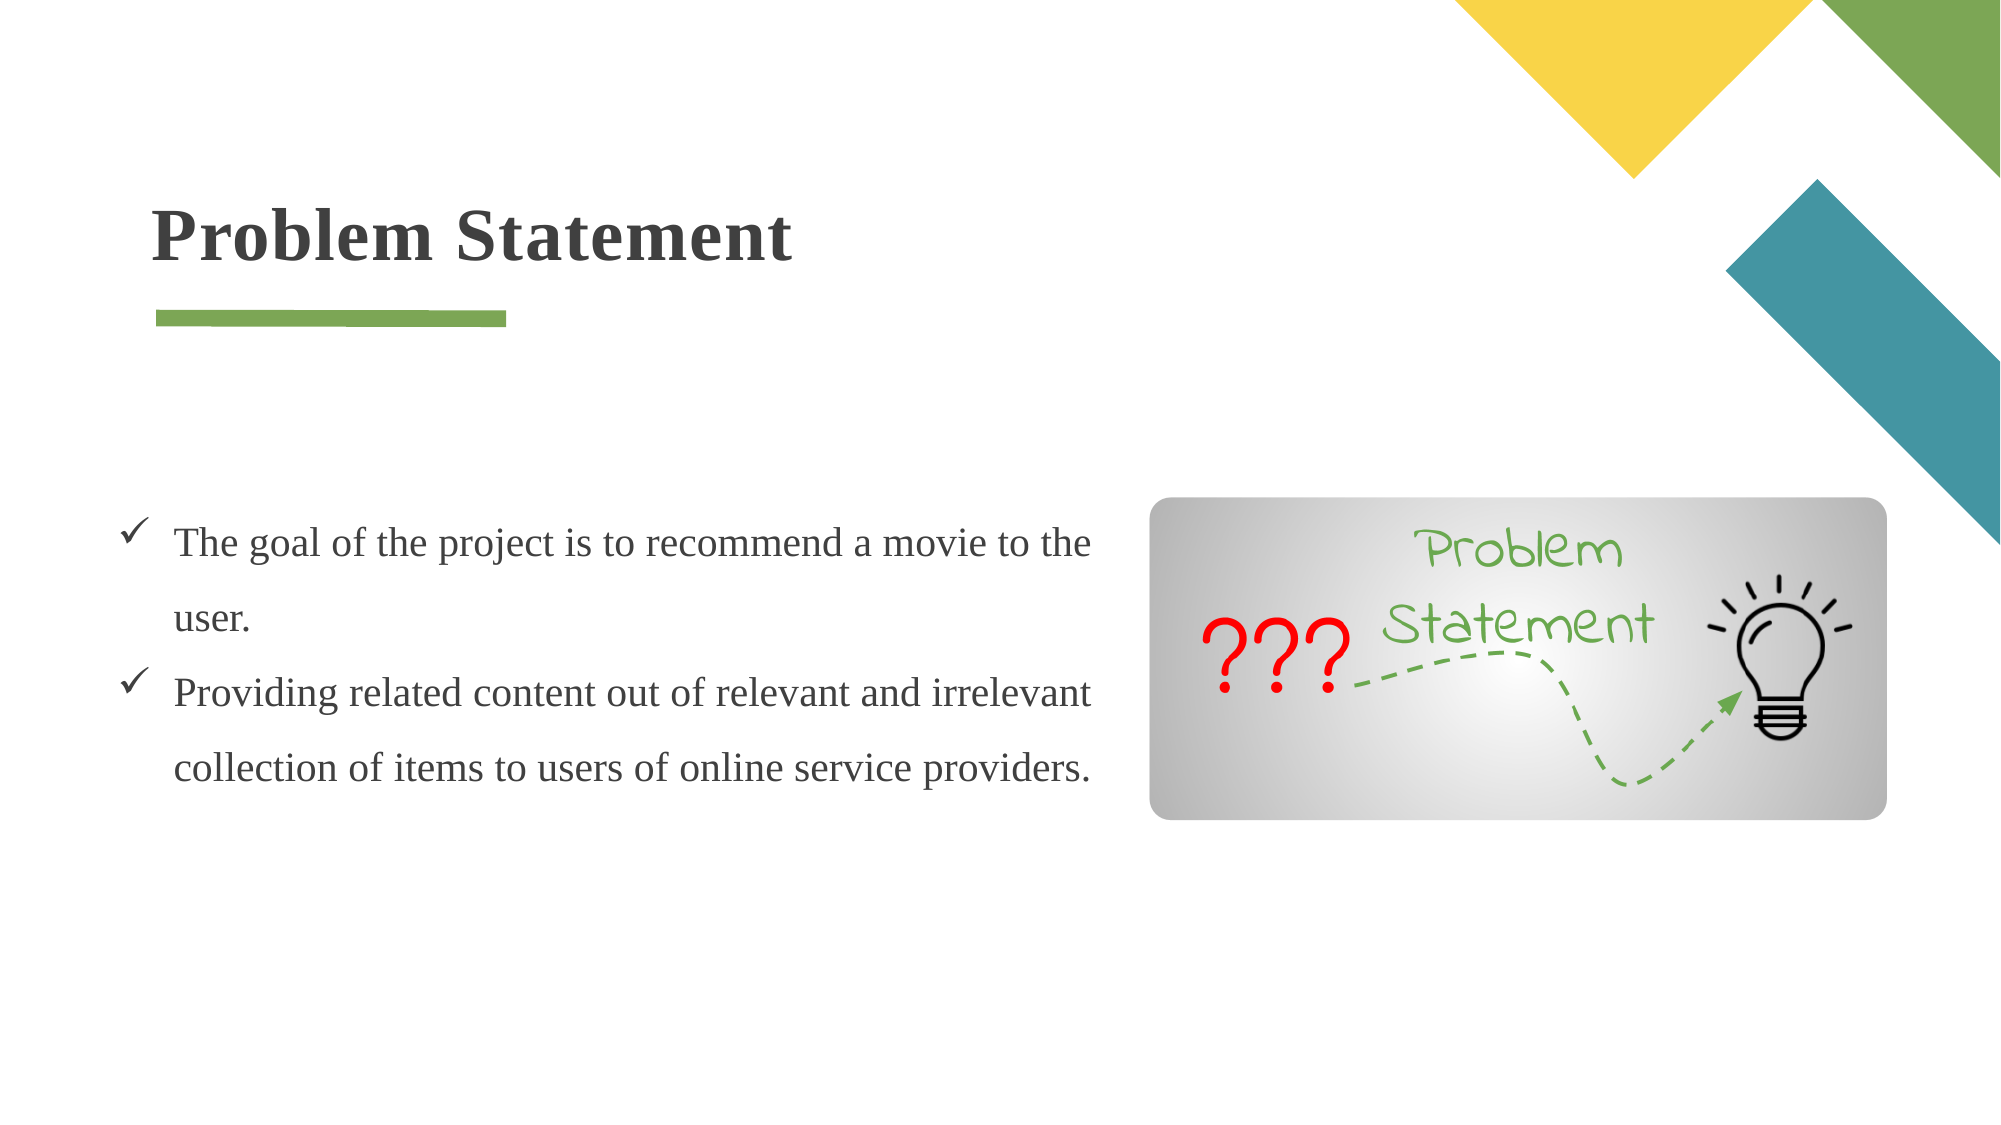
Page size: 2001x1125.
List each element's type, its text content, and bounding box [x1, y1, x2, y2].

picture [1114, 466, 1918, 852]
title Problem Statement [151, 176, 963, 277]
text_box The goal of the project is to recommend a movie to the user. Providing related content out of relevant and irrelevant collection of items to users of online service providers. [102, 481, 1114, 797]
